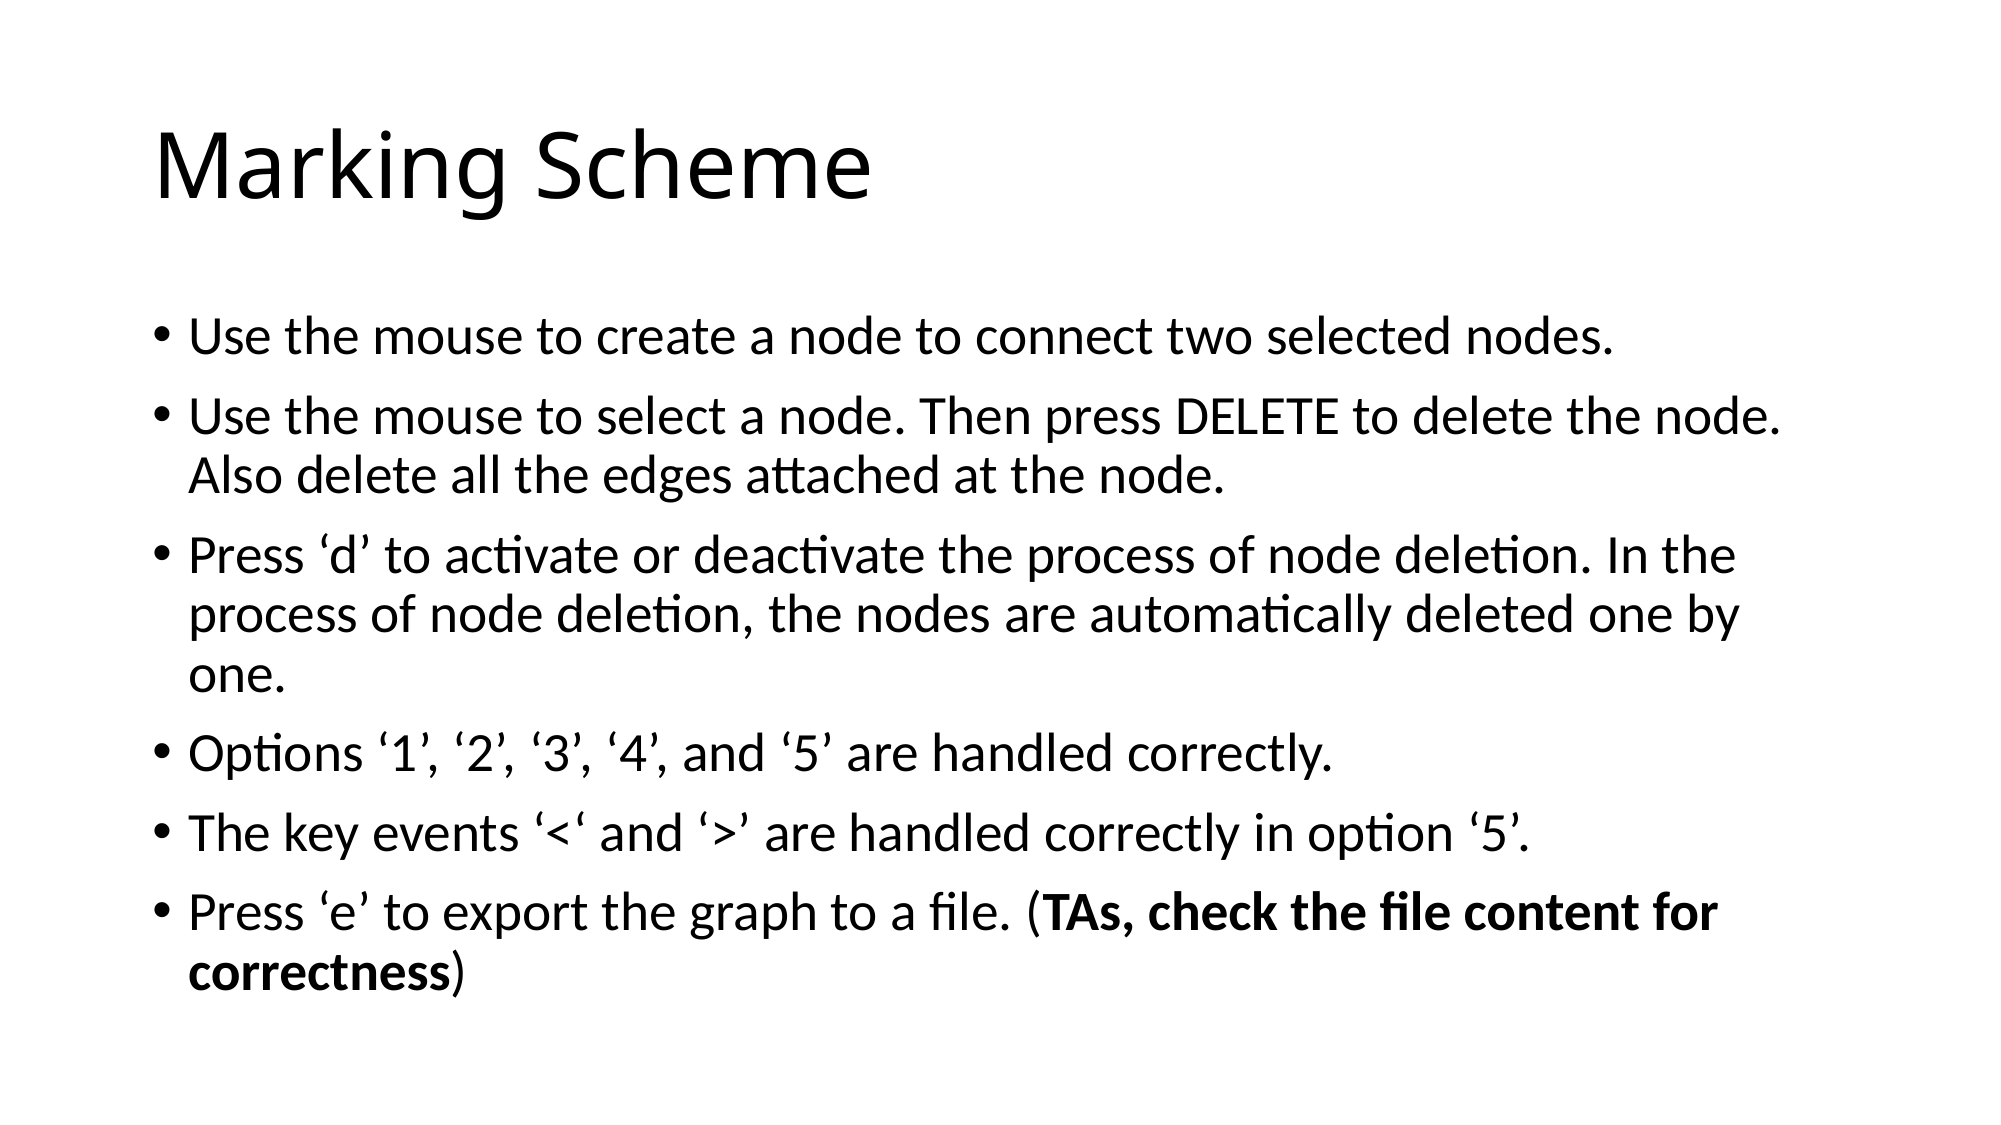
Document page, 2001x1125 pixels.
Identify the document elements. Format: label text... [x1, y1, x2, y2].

list Use the mouse to create a node to connect two selected nodes. Use the mouse to select a node. Then press DELETE to delete the node. Also delete all the edges attached at the node. Press ‘d’ to activate or deactivate the process of node deletion. In the process of node deletion, the nodes are automatically deleted one by one. Options ‘1’, ‘2’, ‘3’, ‘4’, and ‘5’ are handled correctly. The key events ‘<‘ and ‘>’ are handled correctly in option ‘5’. Press ‘e’ to export the graph to a file. (TAs, check the file content for correctness) [137, 299, 1863, 1014]
title Marking Scheme [137, 59, 1863, 278]
